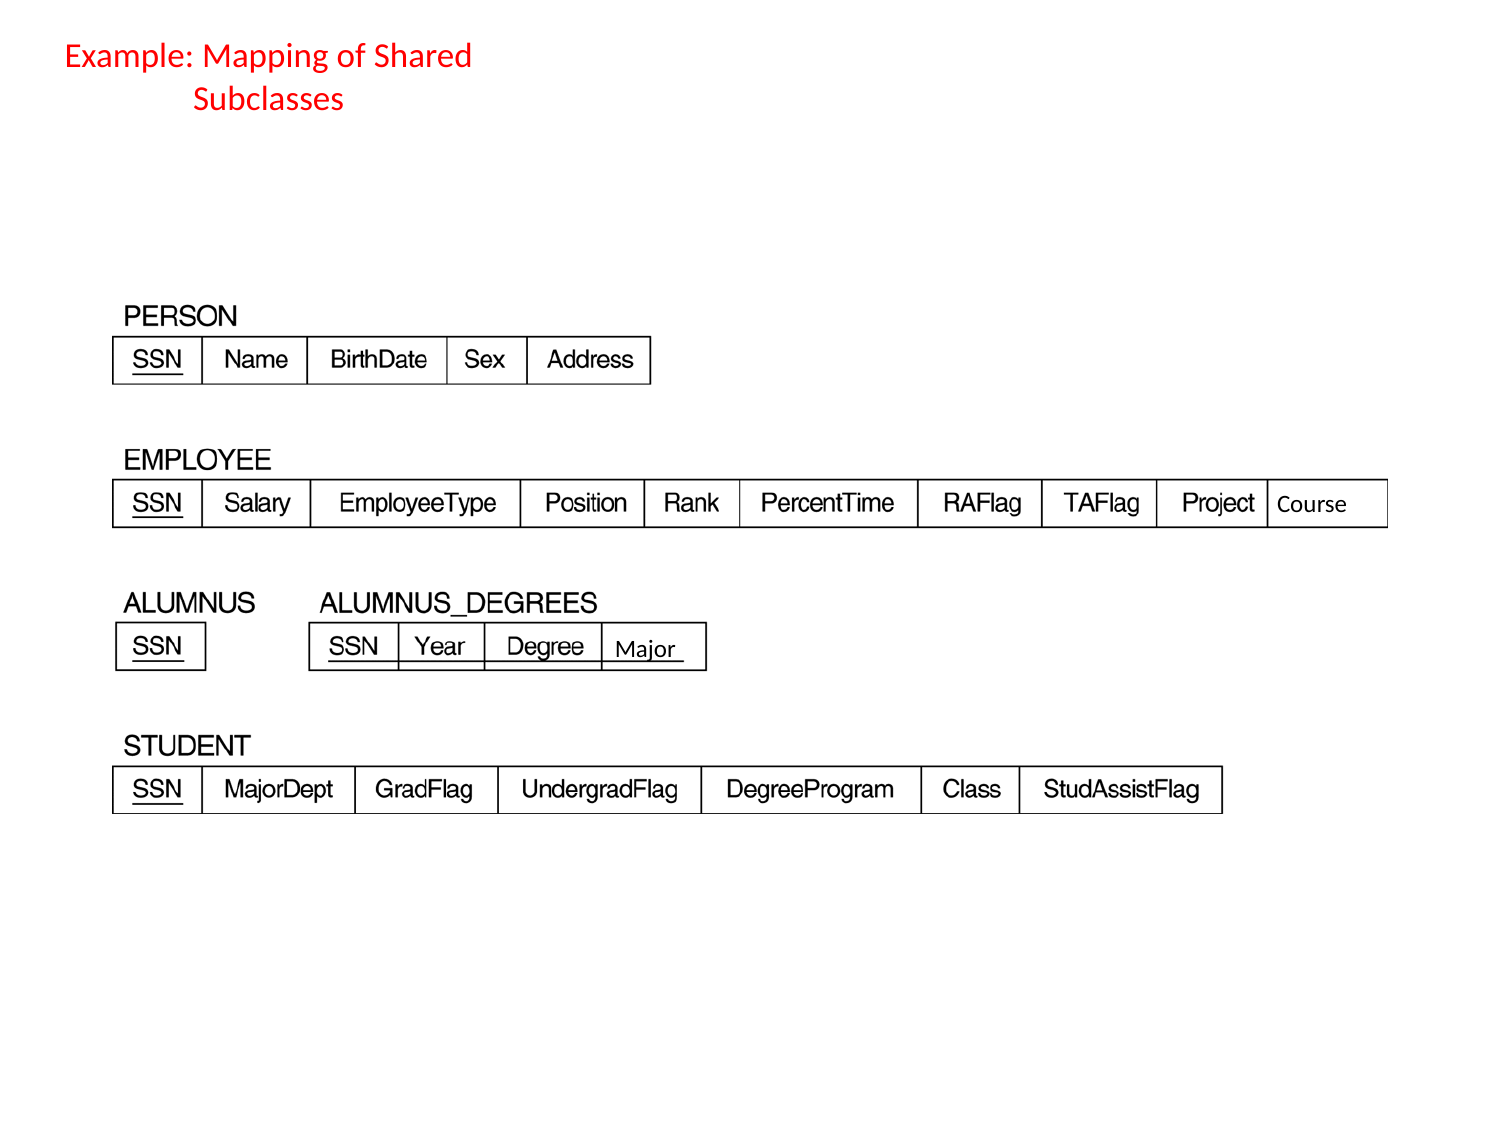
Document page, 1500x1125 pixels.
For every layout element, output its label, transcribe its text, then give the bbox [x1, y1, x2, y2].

title Example: Mapping of Shared Subclasses [24, 24, 513, 125]
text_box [112, 299, 1413, 814]
